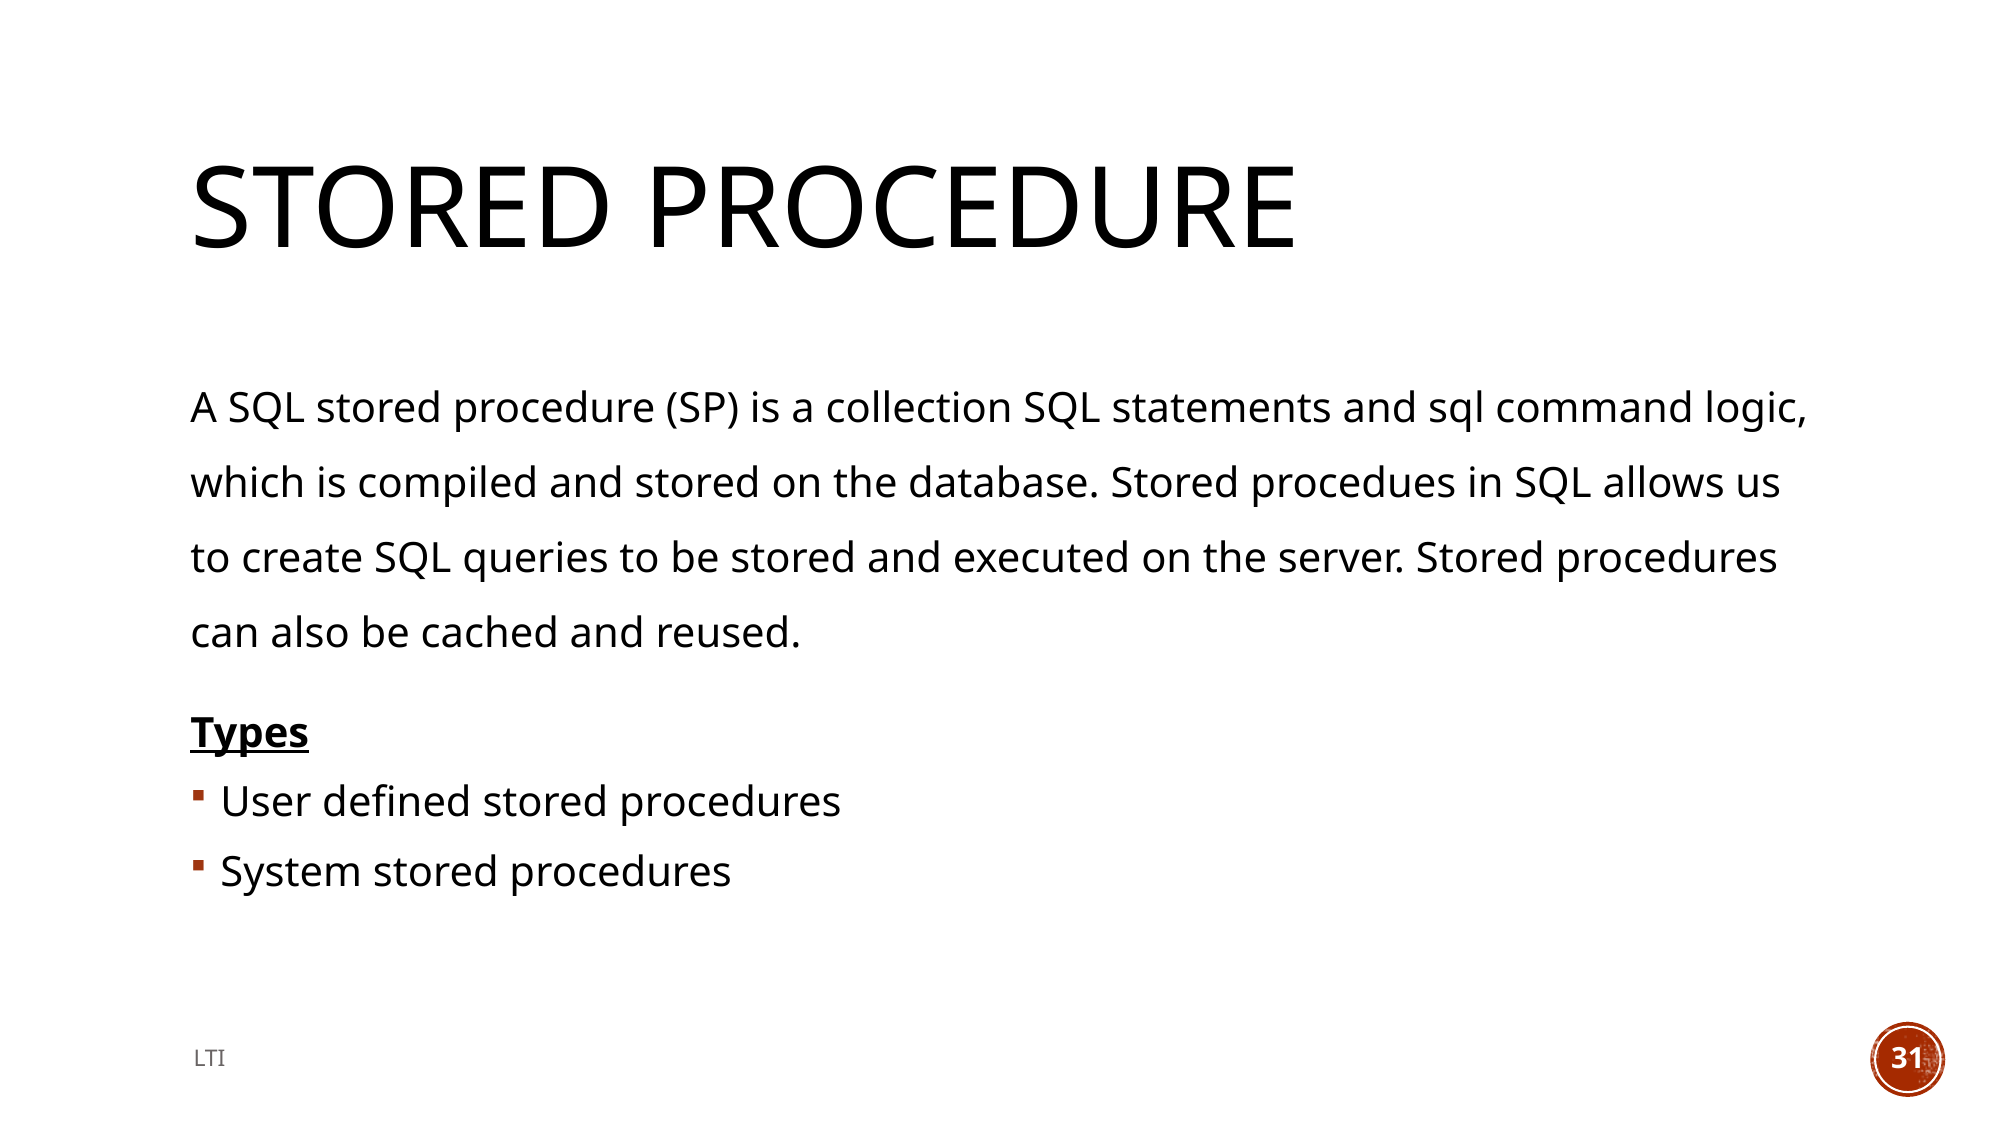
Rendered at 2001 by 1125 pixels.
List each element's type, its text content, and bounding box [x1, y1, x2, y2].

list A SQL stored procedure (SP) is a collection SQL statements and sql command logic, which is compiled and stored on the database. Stored procedues in SQL allows us to create SQL queries to be stored and executed on the server. Stored procedures can also be cached and reused. Types User defined stored procedures System stored procedures [175, 348, 1826, 1013]
title Stored procedure [175, 79, 1826, 344]
footer LTI [178, 1028, 1217, 1089]
slide_number 31 [1855, 1028, 1961, 1089]
